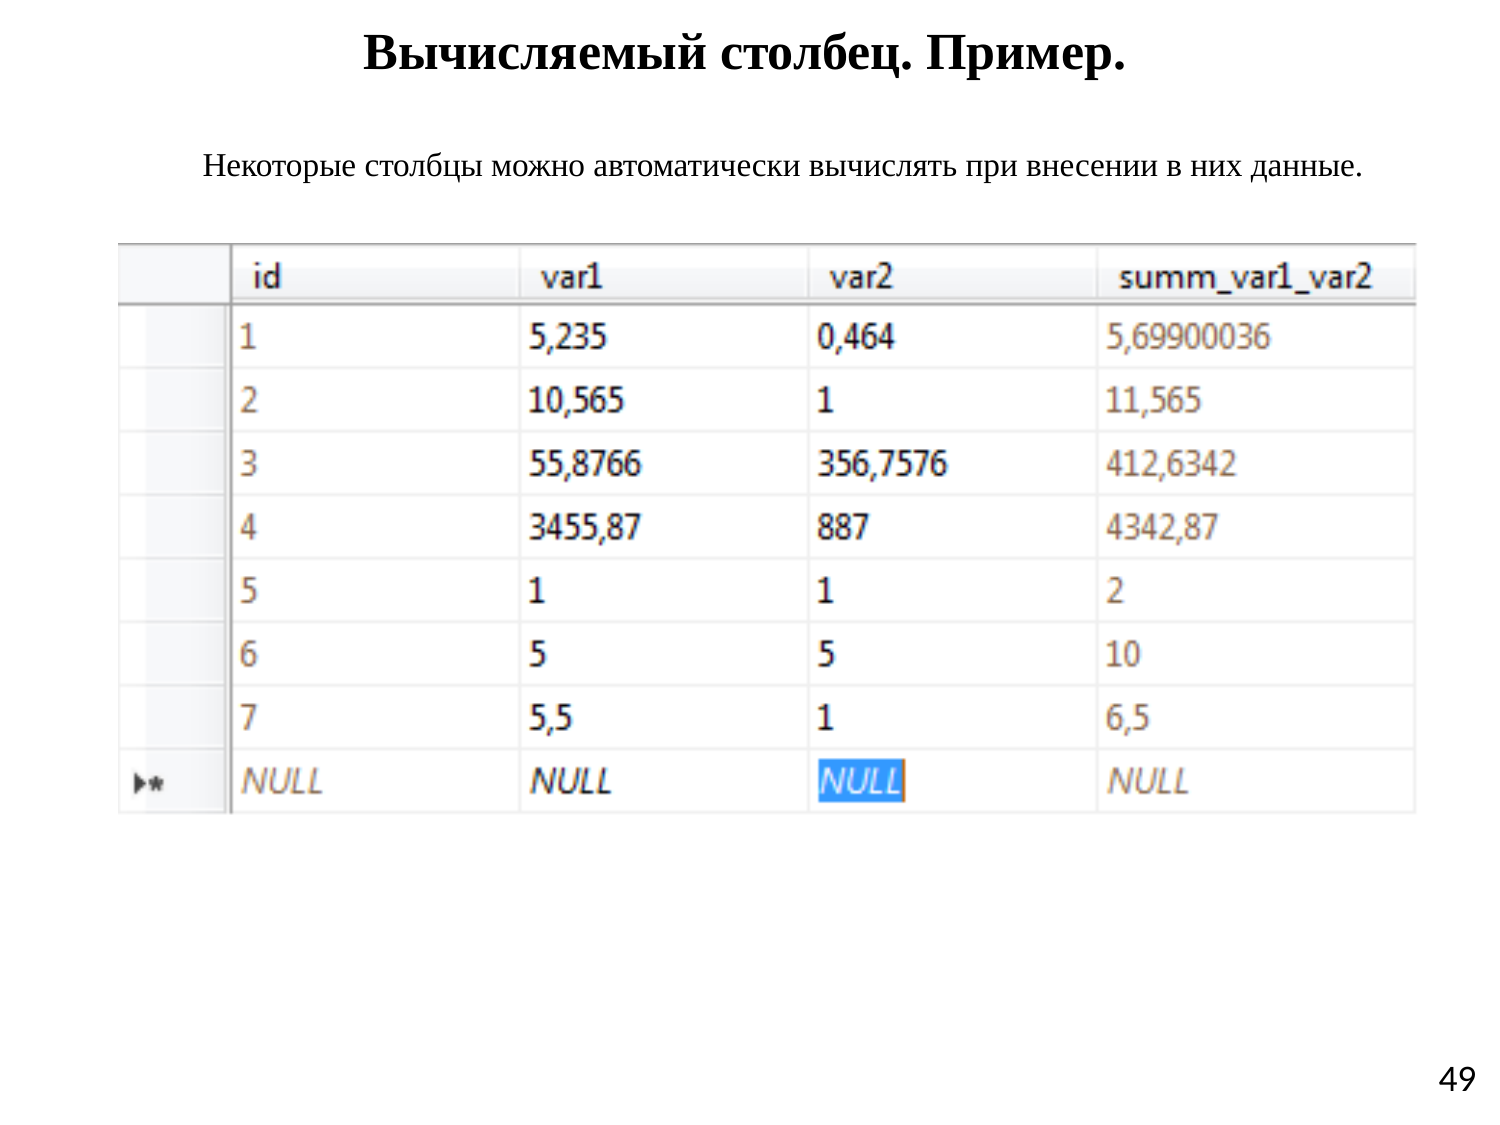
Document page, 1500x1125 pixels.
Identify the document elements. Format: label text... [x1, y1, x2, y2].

text_box 49 [1423, 1046, 1492, 1107]
picture [118, 243, 1446, 858]
text_box Некоторые столбцы можно автоматически вычислять при внесении в них данные. [37, 115, 1471, 191]
title Вычисляемый столбец. Пример. [32, 7, 1458, 90]
